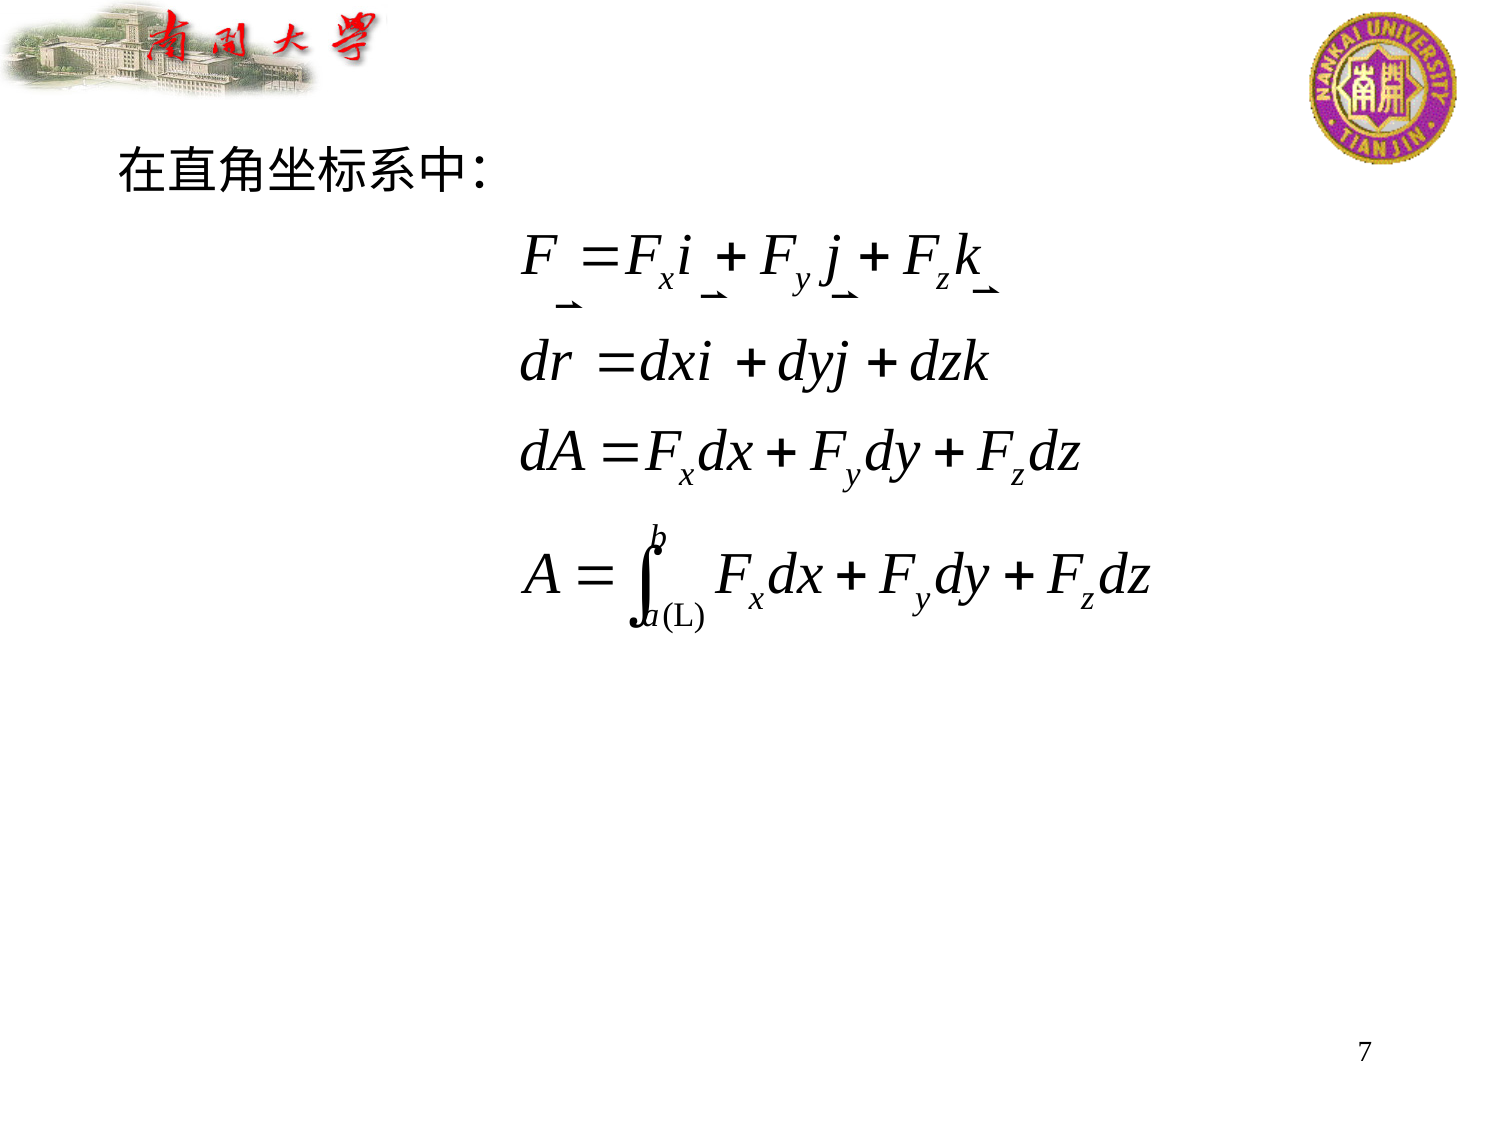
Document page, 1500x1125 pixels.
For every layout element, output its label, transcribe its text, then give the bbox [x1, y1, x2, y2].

picture [0, 0, 388, 100]
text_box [510, 208, 1166, 646]
picture [1262, 0, 1500, 178]
slide_number 7 [1074, 1024, 1388, 1101]
text_box 在直角坐标系中： [102, 131, 533, 206]
